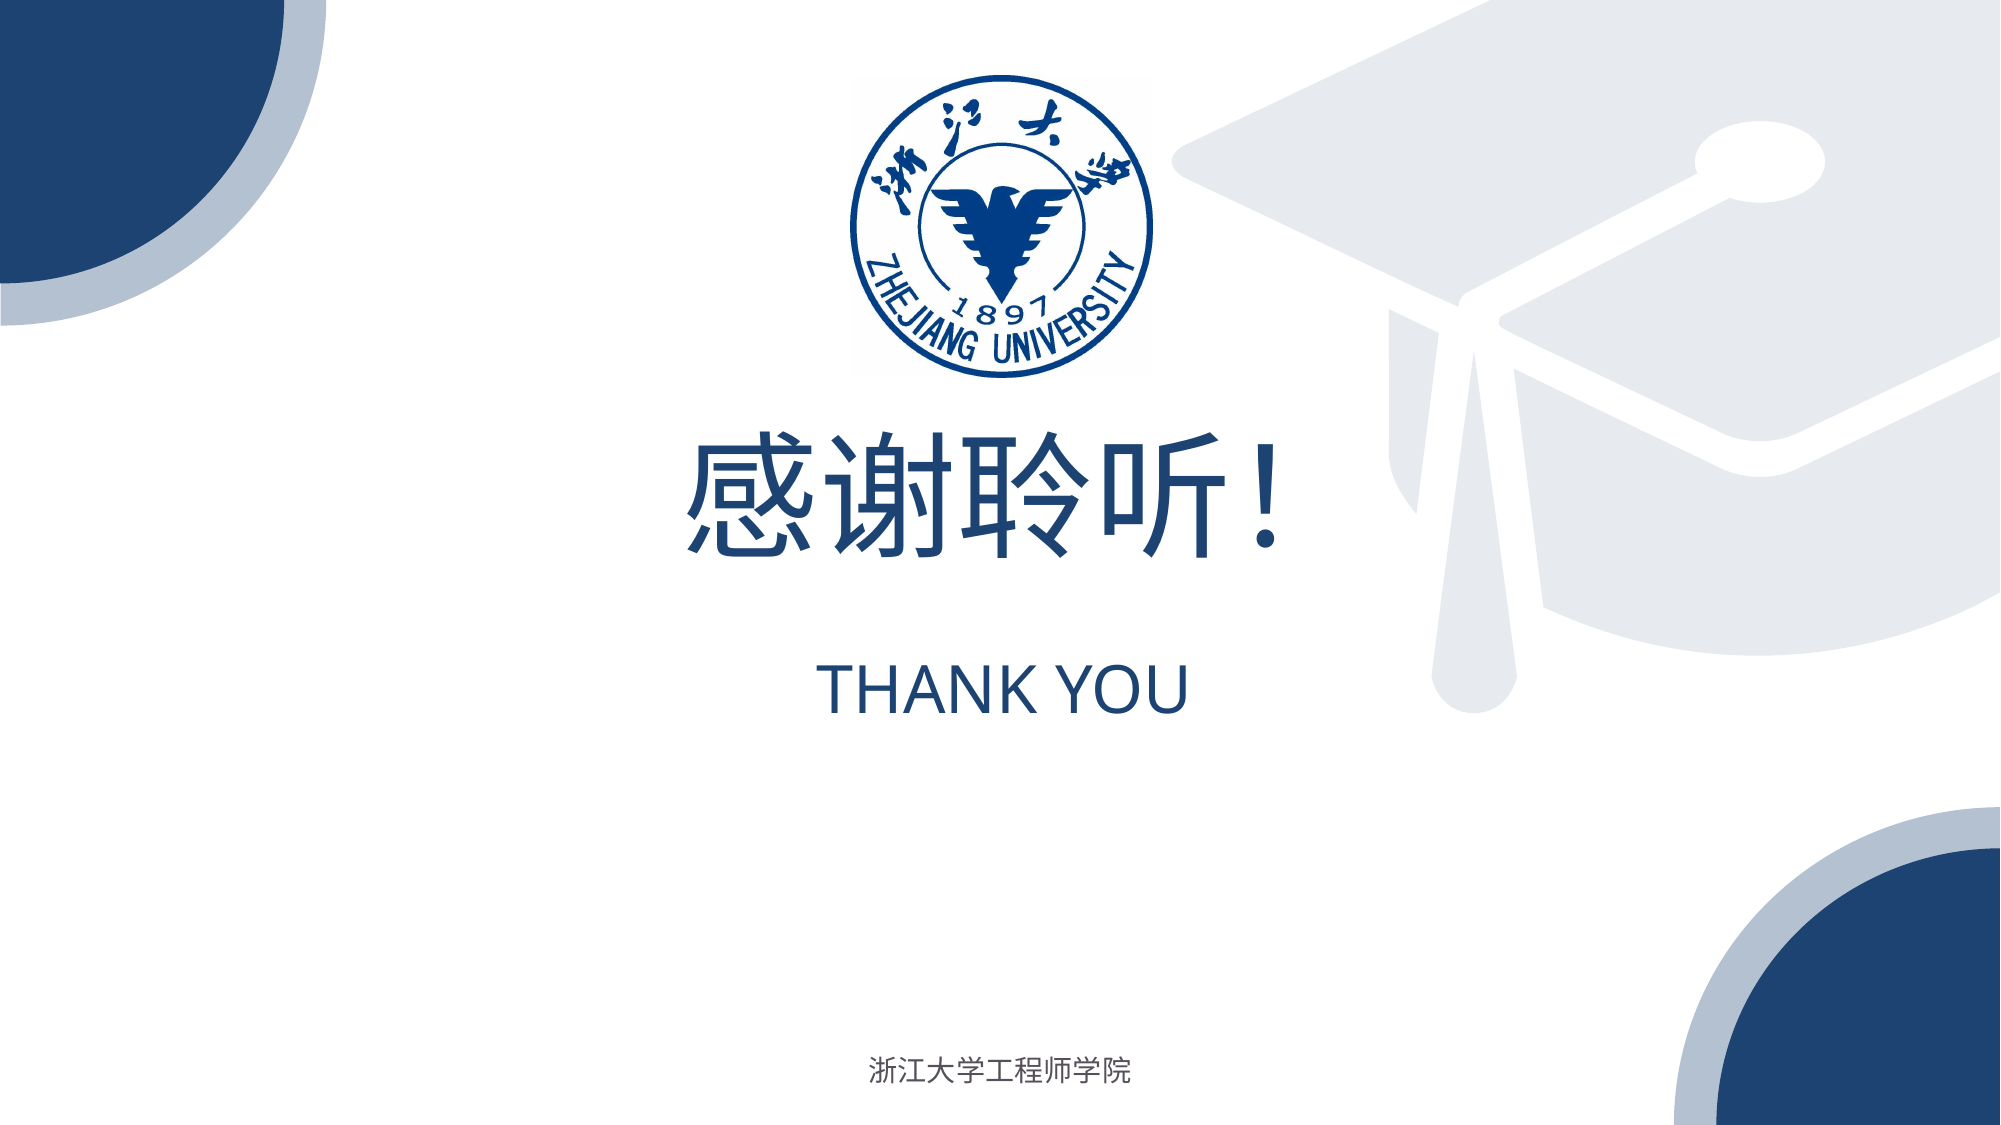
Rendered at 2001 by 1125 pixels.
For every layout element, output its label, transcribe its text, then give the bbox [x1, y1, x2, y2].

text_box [345, 402, 1737, 736]
text_box [1171, 0, 2000, 442]
text_box 浙江大学工程师学院 [844, 1045, 1156, 1096]
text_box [1673, 807, 2000, 1125]
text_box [0, 0, 327, 326]
picture [850, 75, 1153, 378]
text_box [1737, 371, 2000, 656]
